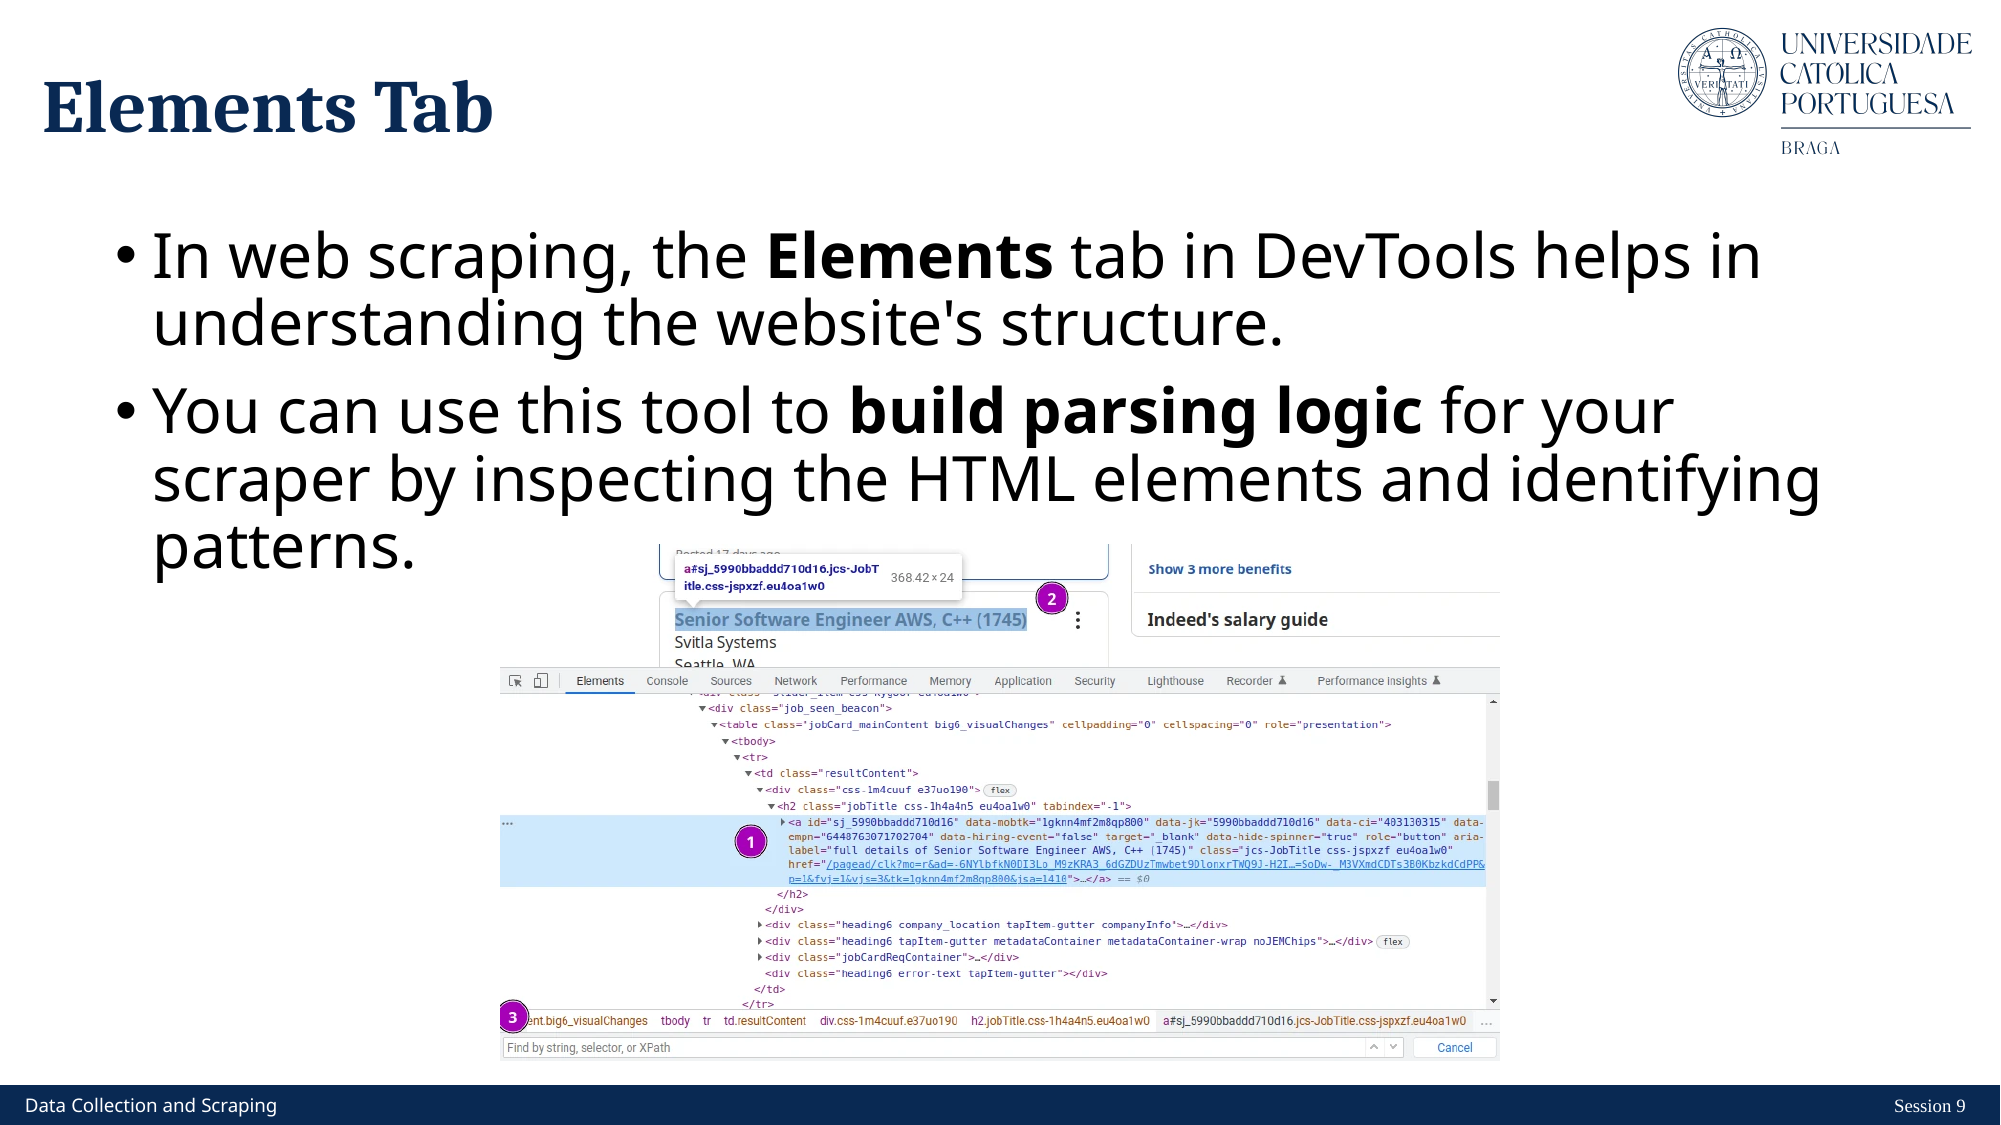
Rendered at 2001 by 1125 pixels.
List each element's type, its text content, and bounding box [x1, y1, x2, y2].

title Elements Tab [27, 0, 1753, 218]
text_box In web scraping, the Elements tab in DevTools helps in understanding the website's structure. You can use this tool to build parsing logic for your scraper by inspecting the HTML elements and identifying patterns. [100, 216, 1897, 1046]
text_box [0, 1085, 2000, 1125]
picture [1672, 18, 1982, 163]
picture [499, 543, 1501, 1061]
text_box Data Collection and Scraping [9, 1086, 865, 1125]
text_box Session 9 [865, 1086, 1981, 1125]
